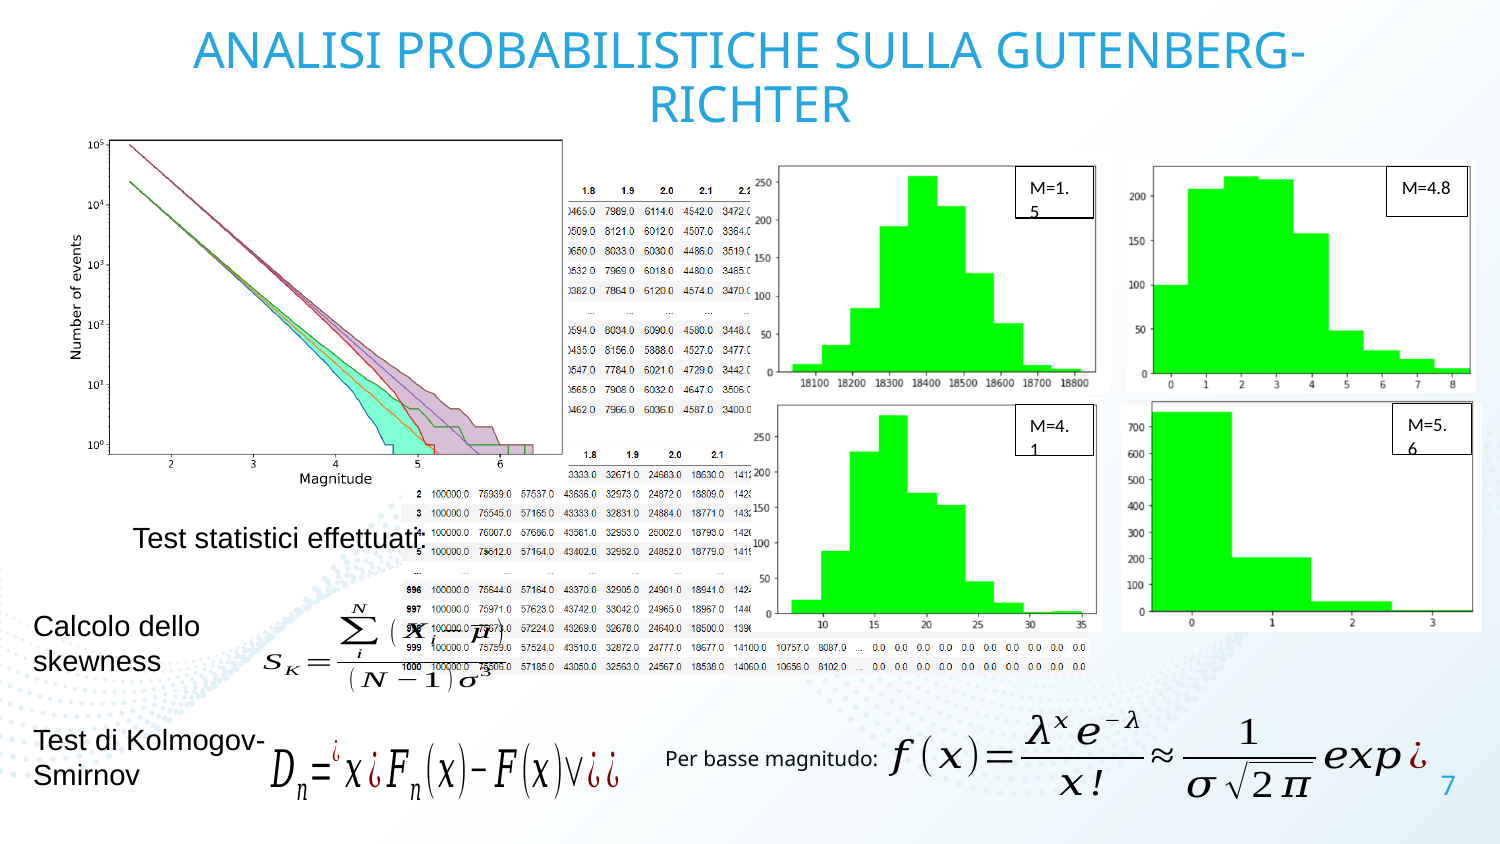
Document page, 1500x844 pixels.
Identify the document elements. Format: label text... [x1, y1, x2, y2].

slide_number 7 [1366, 754, 1457, 819]
text_box Test statistici effettuati: [117, 512, 395, 562]
list Per basse magnitudo: [652, 741, 885, 790]
text_box Calcolo dello skewness [18, 600, 304, 685]
text_box Test di Kolmogov-Smirnov [18, 713, 304, 799]
picture [68, 132, 1090, 675]
title ANALISI PROBABILISTICHE SULLA GUTENBERG-RICHTER [170, 10, 1330, 134]
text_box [749, 156, 1482, 632]
